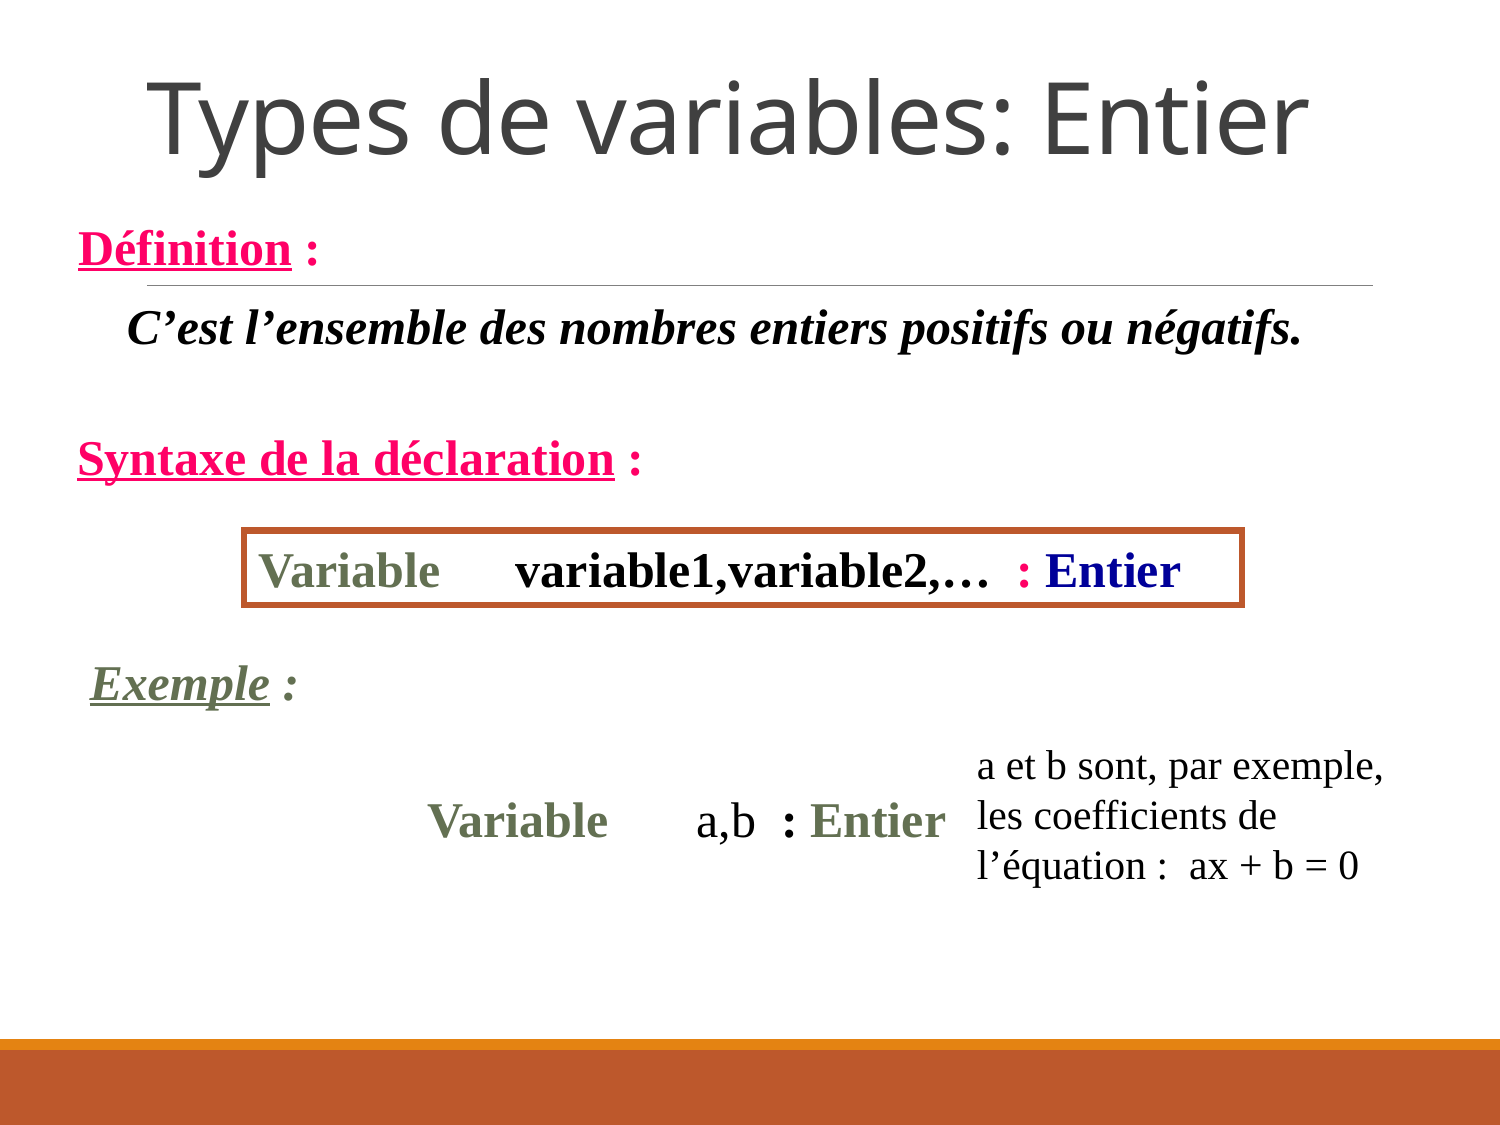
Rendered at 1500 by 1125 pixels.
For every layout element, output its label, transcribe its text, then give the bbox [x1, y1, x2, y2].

title Types de variables: Entier [131, 0, 1369, 183]
text_box Définition : [63, 208, 464, 283]
text_box Variable a,b : Entier [412, 780, 962, 856]
text_box Exemple : [74, 642, 413, 718]
text_box C’est l’ensemble des nombres entiers positifs ou négatifs. [112, 286, 1350, 362]
text_box Syntaxe de la déclaration : [62, 417, 713, 493]
text_box a et b sont, par exemple, les coefficients de l’équation : ax + b = 0 [962, 730, 1425, 896]
text_box Variable variable1,variable2,… : Entier [244, 530, 1243, 606]
